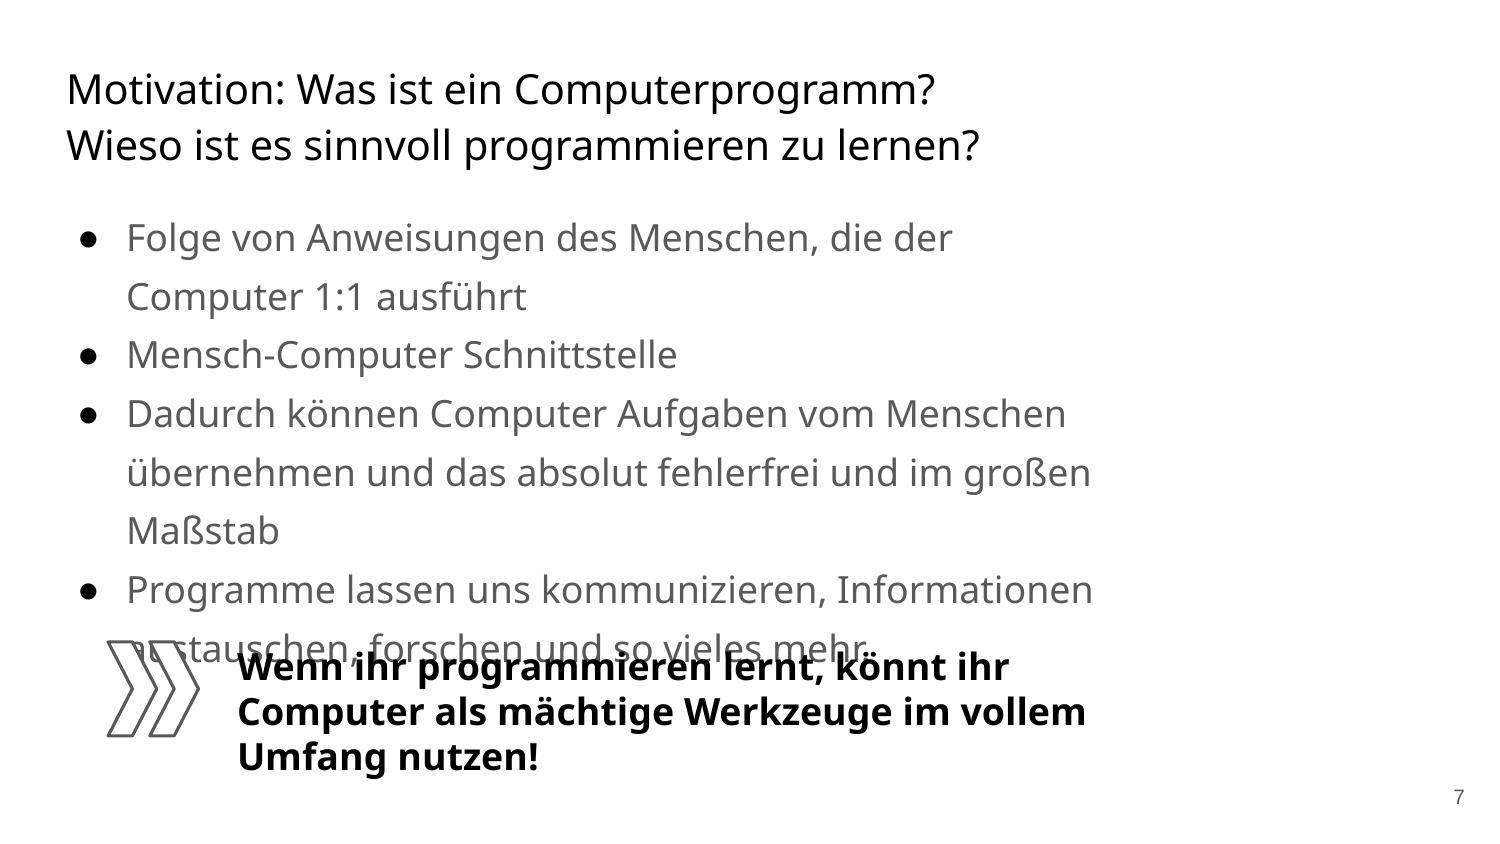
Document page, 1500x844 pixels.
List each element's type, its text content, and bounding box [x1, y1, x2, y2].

title Motivation: Was ist ein Computerprogramm? Wieso ist es sinnvoll programmieren zu lernen? [51, 45, 1449, 190]
text_box [149, 641, 199, 736]
text_box Wenn ihr programmieren lernt, könnt ihr Computer als mächtige Werkzeuge im vollem Umfang nutzen! [222, 628, 1156, 794]
list Folge von Anweisungen des Menschen, die der Computer 1:1 ausführt Mensch-Computer Schnittstelle Dadurch können Computer Aufgaben vom Menschen übernehmen und das absolut fehlerfrei und im großen Maßstab Programme lassen uns kommunizieren, Informationen austauschen, forschen und so vieles mehr. [51, 189, 1156, 765]
slide_number ‹#› [1389, 764, 1480, 830]
text_box [108, 641, 157, 736]
